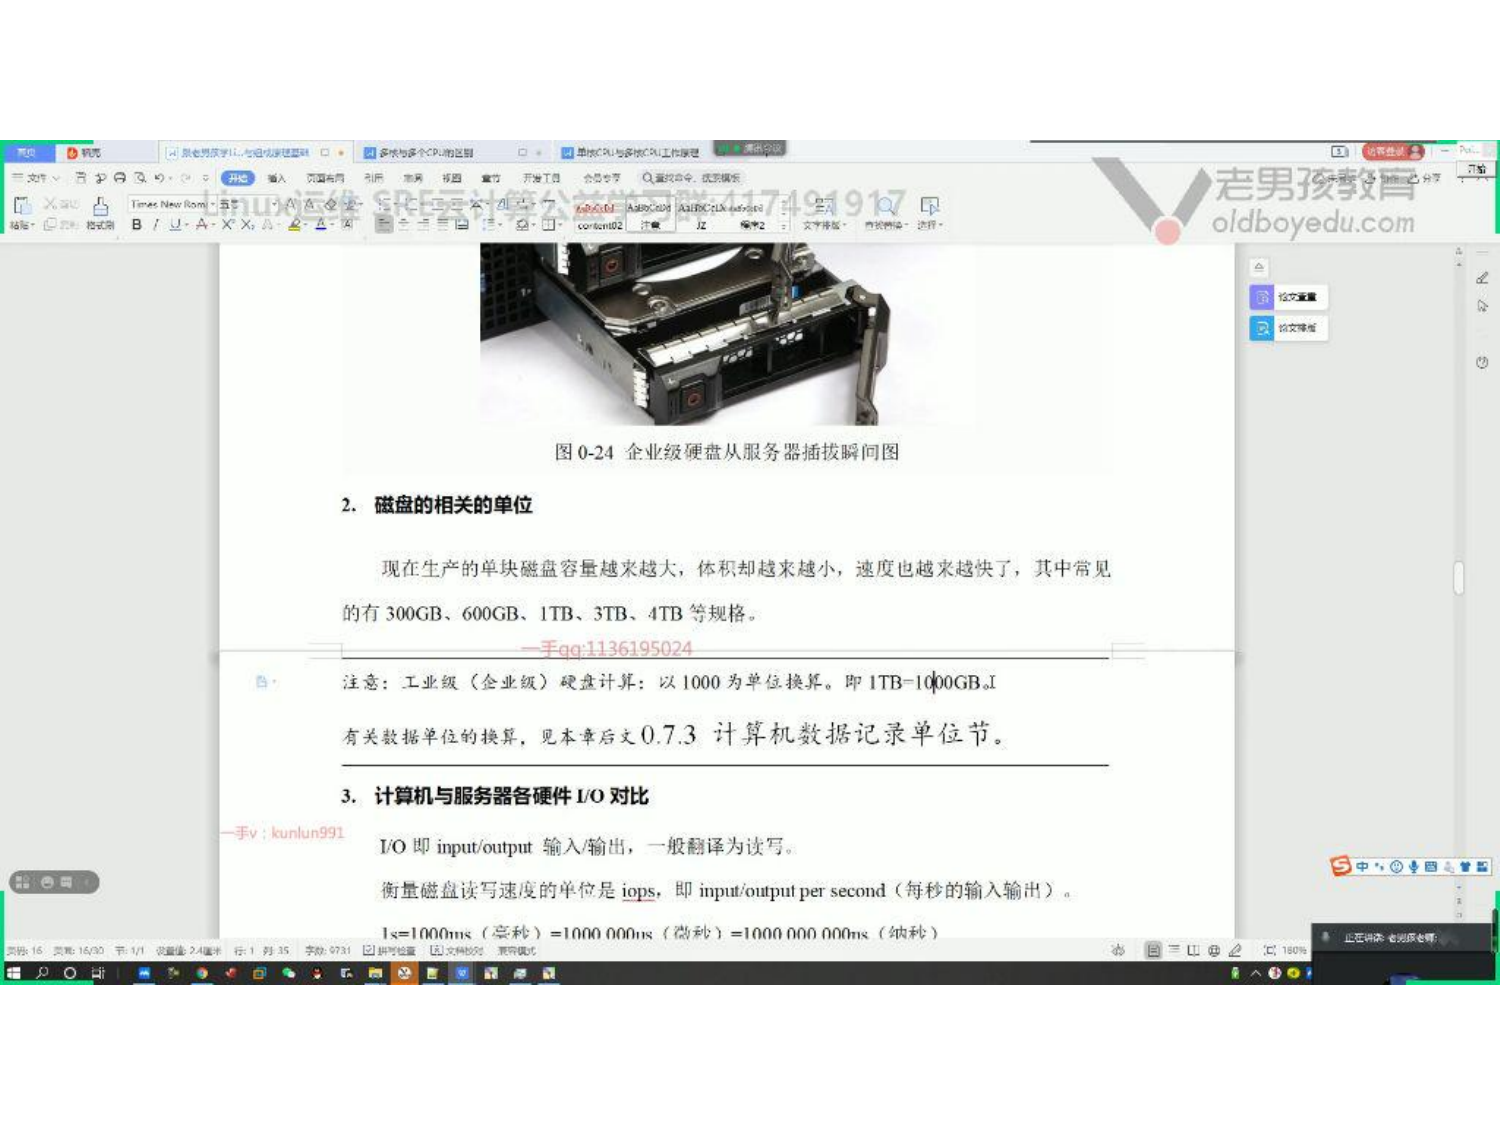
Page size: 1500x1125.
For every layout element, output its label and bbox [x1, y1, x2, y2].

picture [0, 140, 1500, 985]
